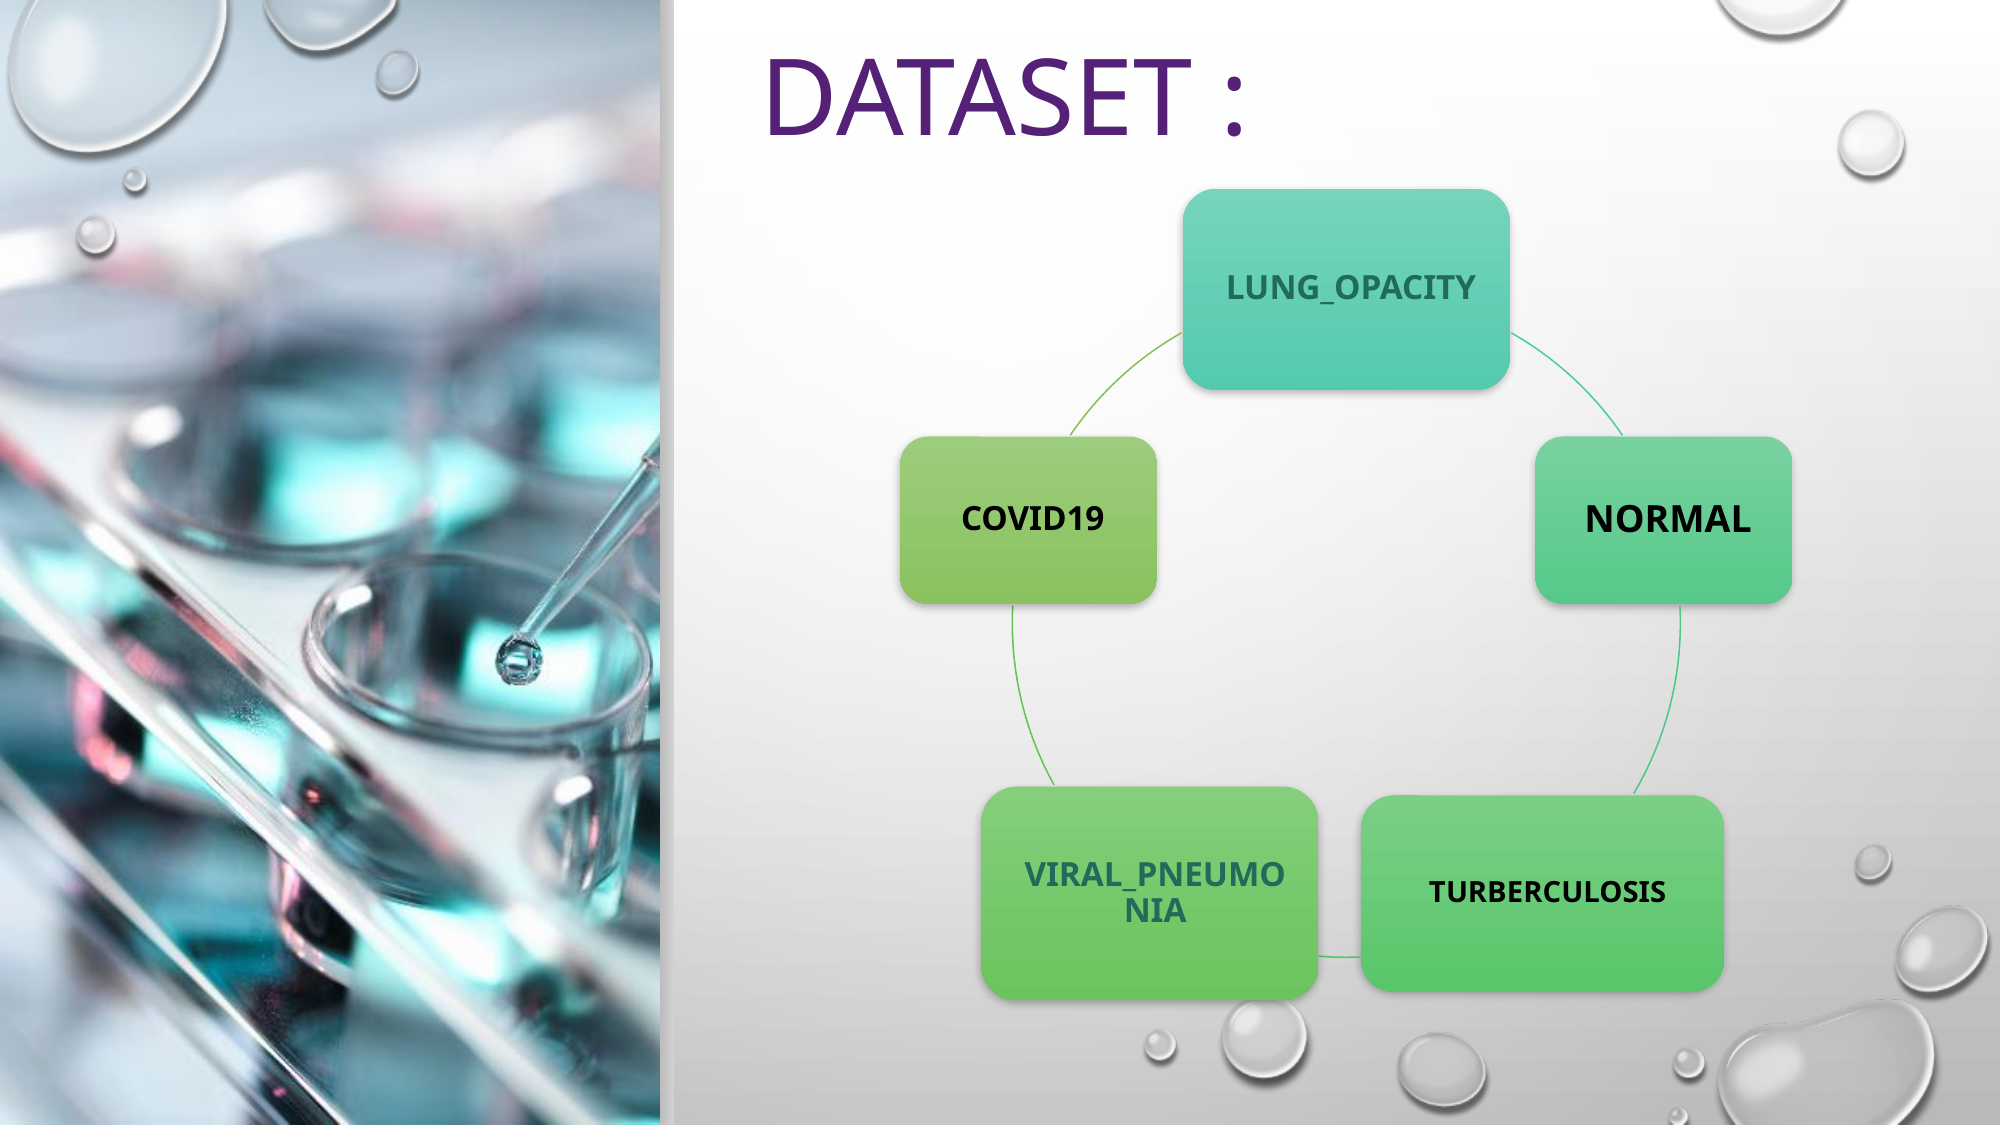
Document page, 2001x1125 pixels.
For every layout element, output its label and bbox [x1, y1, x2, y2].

picture [0, 0, 2000, 1125]
list [692, 202, 2000, 987]
